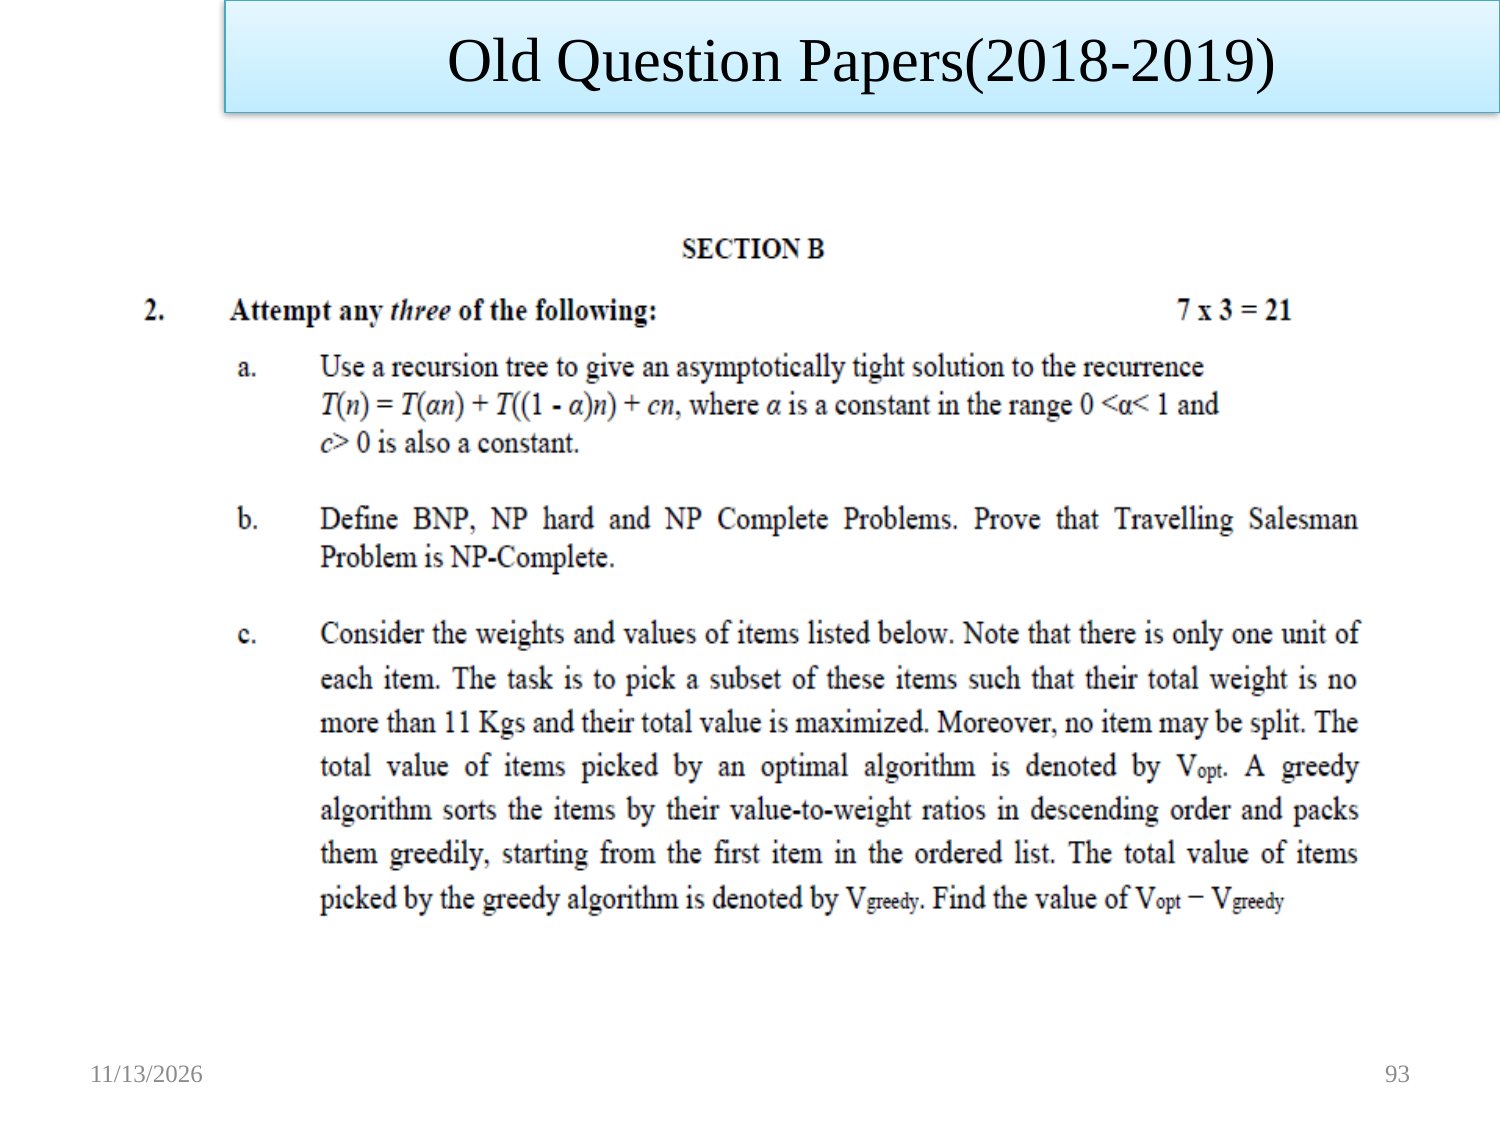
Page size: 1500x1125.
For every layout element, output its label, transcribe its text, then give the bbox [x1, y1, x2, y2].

slide_number 93 [1074, 1042, 1425, 1103]
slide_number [75, 1042, 425, 1103]
text_box Old Question Papers(2018-2019) [224, 0, 1500, 113]
picture [85, 237, 1415, 938]
